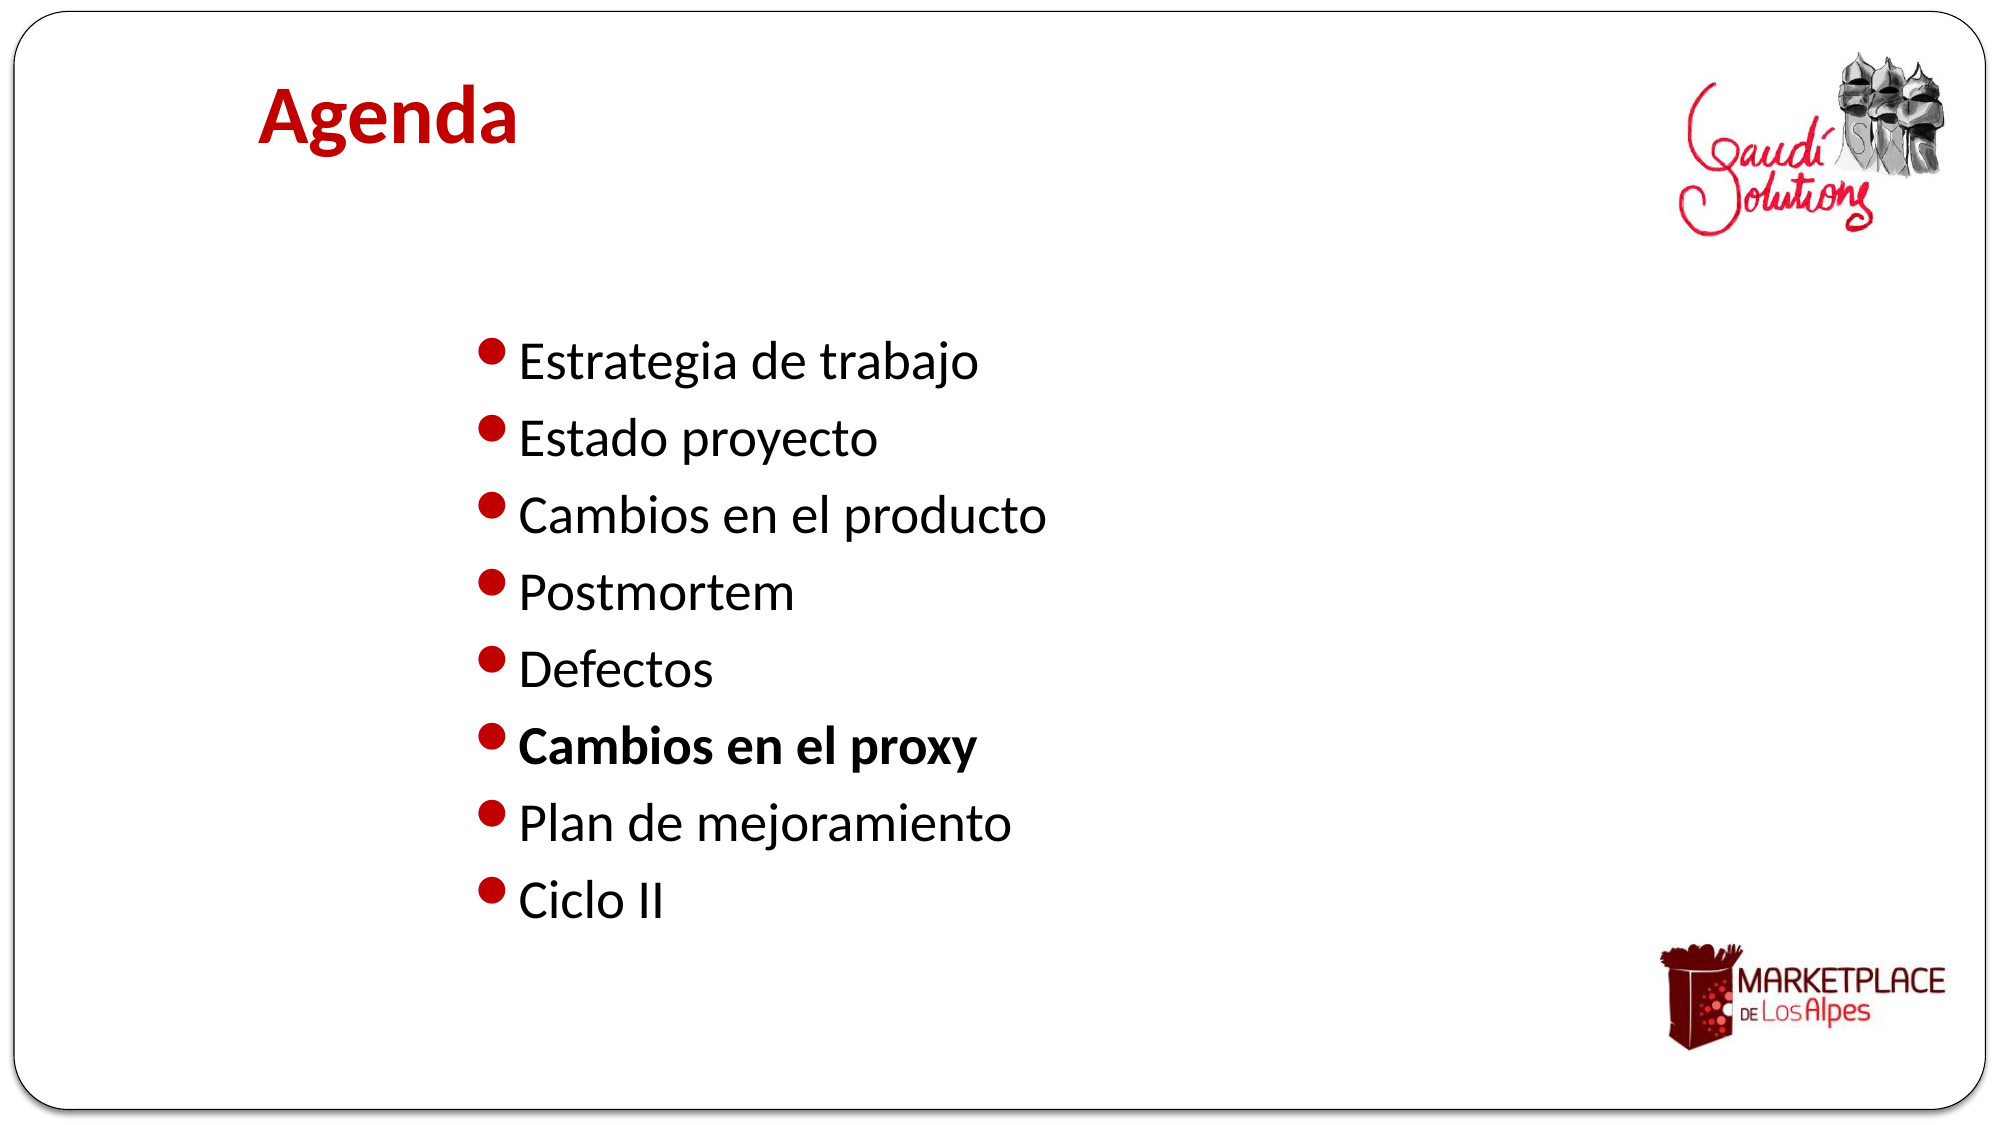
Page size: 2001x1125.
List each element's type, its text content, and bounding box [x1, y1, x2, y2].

picture [1657, 941, 1952, 1054]
picture [1647, 43, 1963, 253]
text_box Agenda [243, 16, 1882, 275]
list Estrategia de trabajo Estado proyecto Cambios en el producto Postmortem Defectos Cambios en el proxy Plan de mejoramiento Ciclo II [459, 317, 2000, 943]
